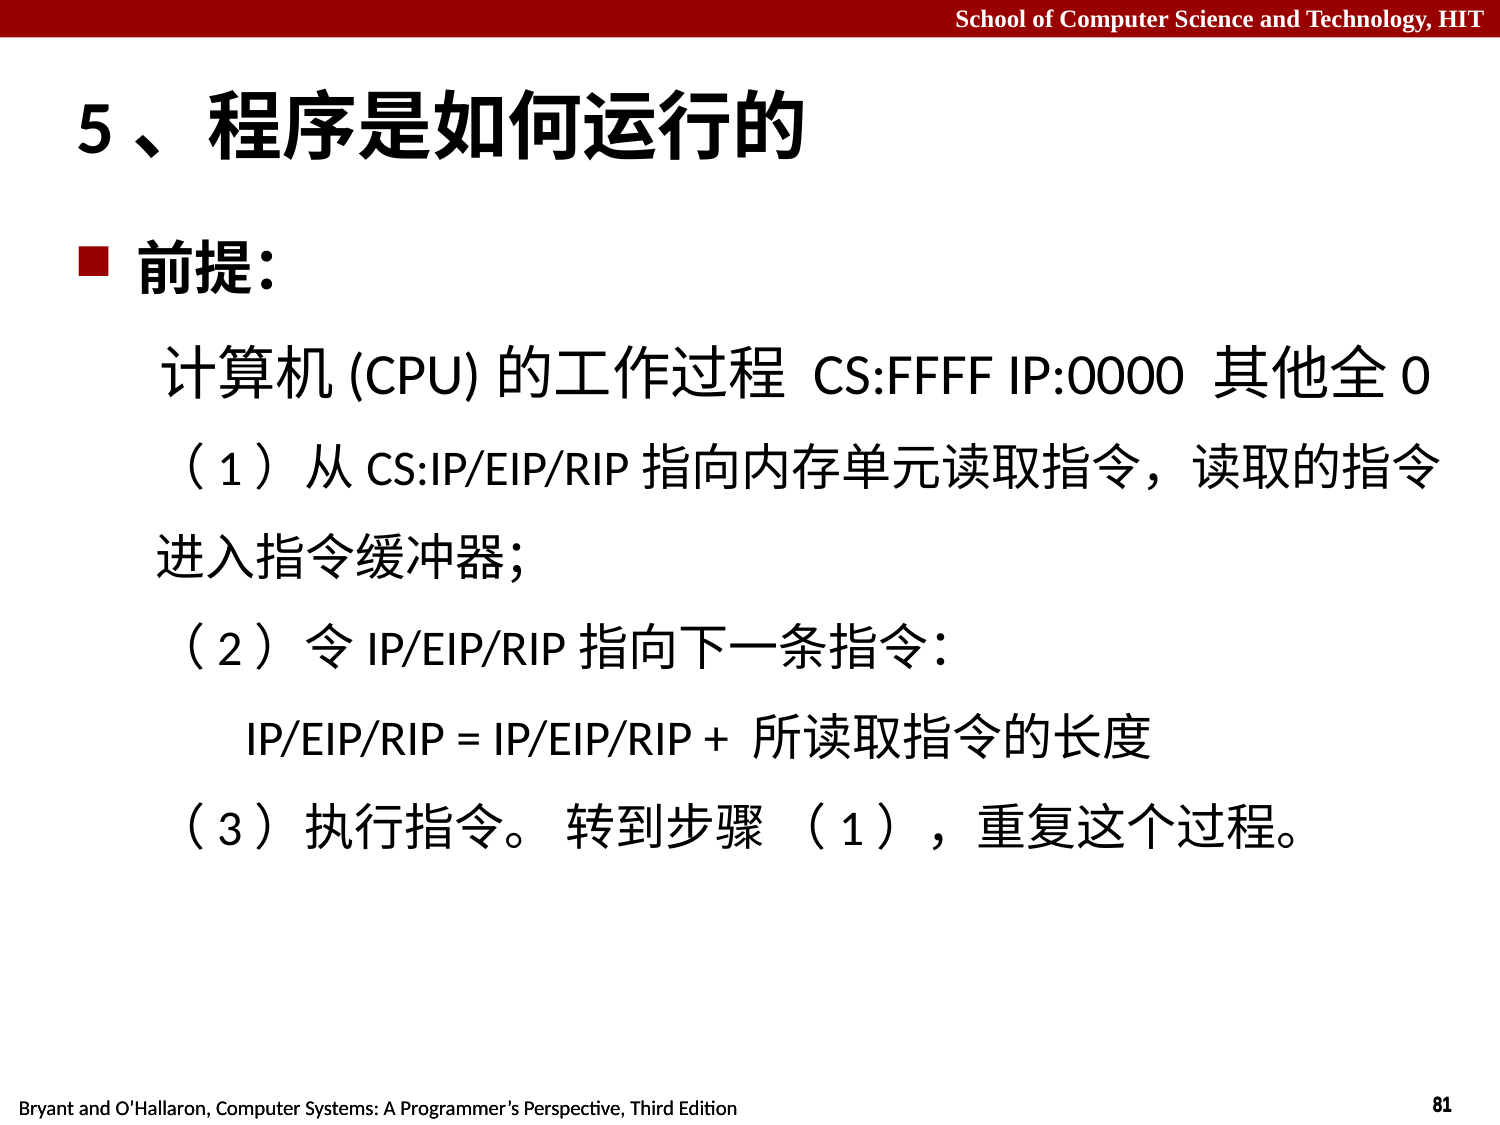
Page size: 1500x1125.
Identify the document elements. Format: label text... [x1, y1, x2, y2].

list 前提： 计算机(CPU)的工作过程 CS:FFFF IP:0000 其他全0 （1）从CS:IP/EIP/RIP指向内存单元读取指令，读取的指令进入指令缓冲器； （2）令IP/EIP/RIP指向下一条指令： IP/EIP/RIP = IP/EIP/RIP + 所读取指令的长度 （3）执行指令。 转到步骤 （1），重复这个过程。 [64, 223, 1476, 1088]
title 5、程序是如何运行的 [61, 61, 1500, 187]
